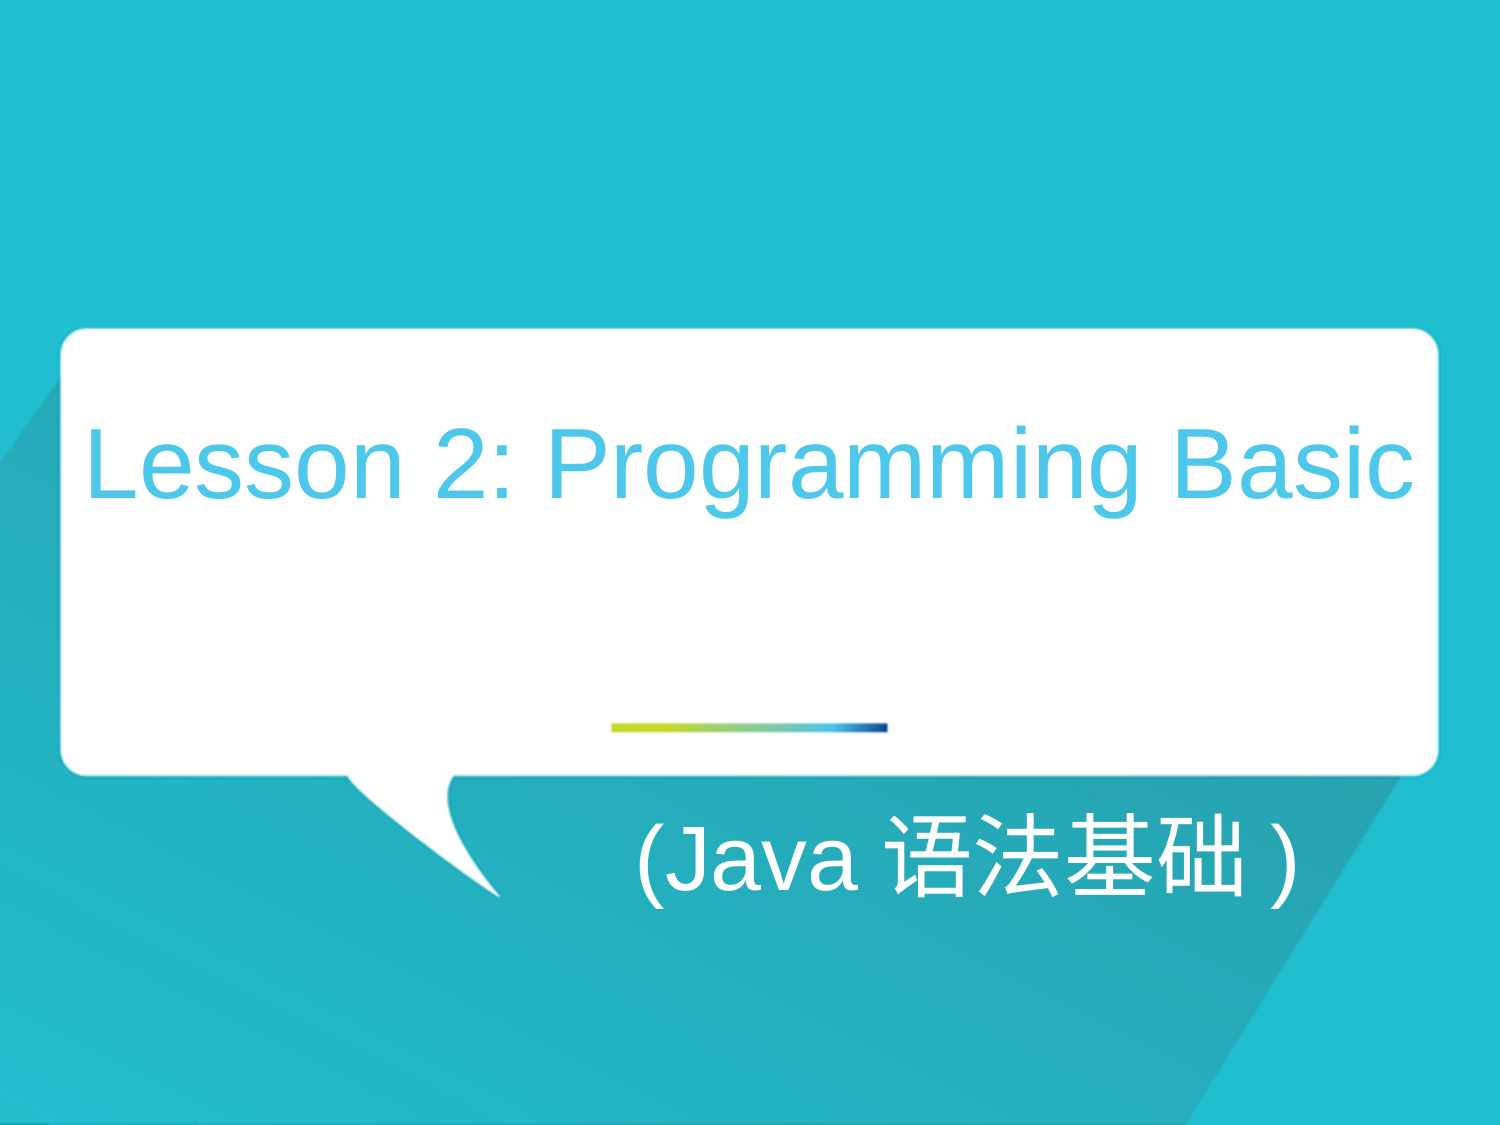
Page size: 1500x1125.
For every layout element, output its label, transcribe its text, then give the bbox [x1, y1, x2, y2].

picture [0, 0, 1500, 1125]
subtitle (Java语法基础) [496, 803, 1439, 919]
title Lesson 2: Programming Basic [47, 382, 1453, 670]
